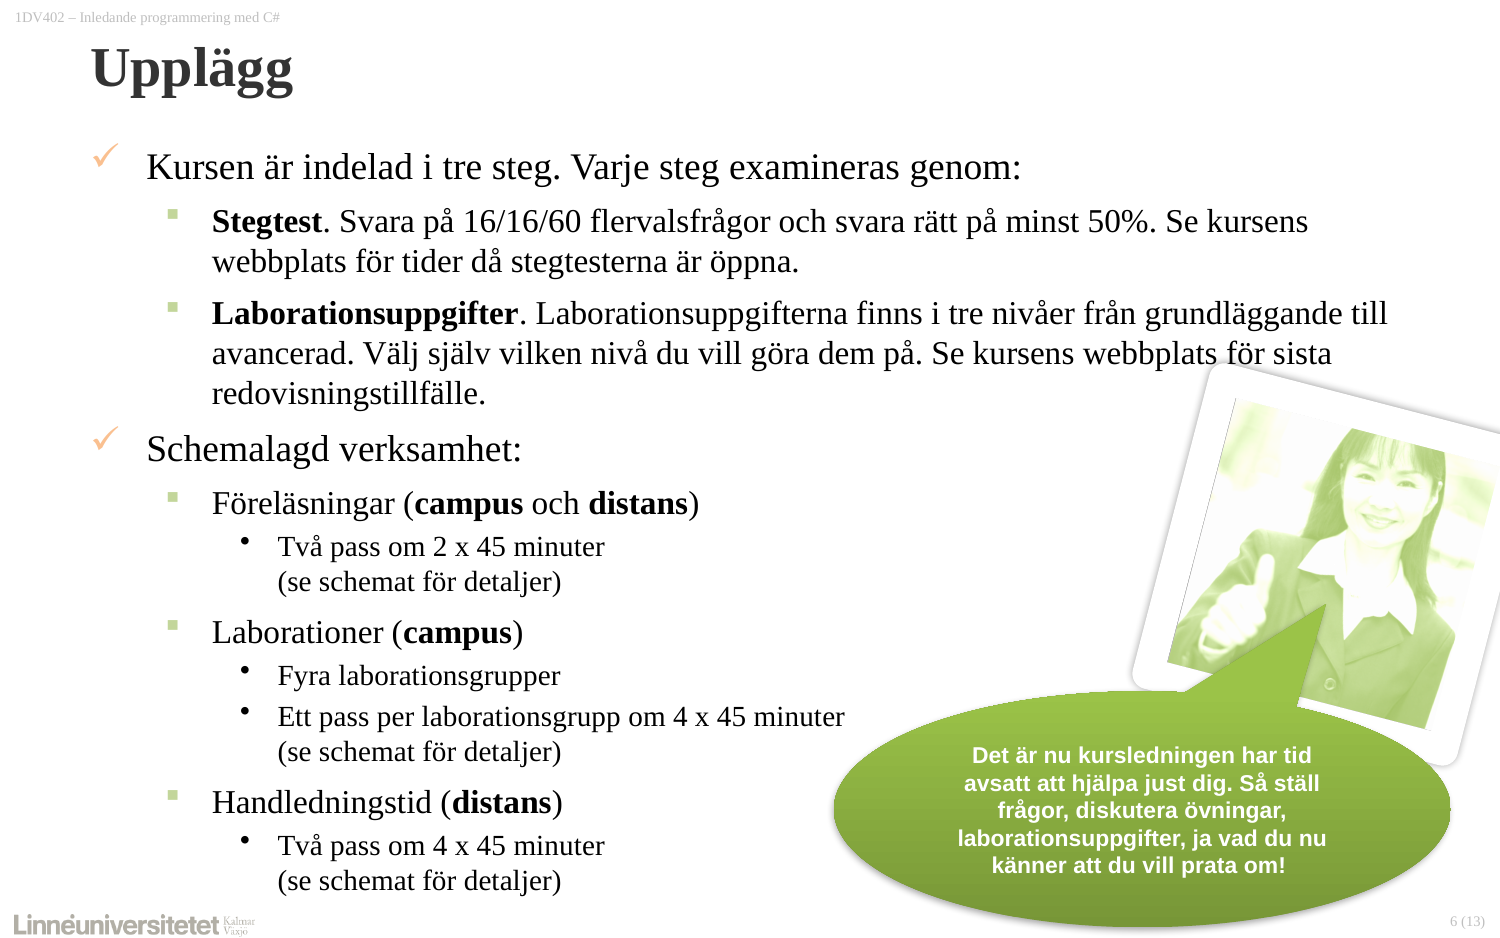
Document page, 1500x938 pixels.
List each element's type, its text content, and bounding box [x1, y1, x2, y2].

picture [1196, 427, 1471, 702]
list Kursen är indelad i tre steg. Varje steg examineras genom: Stegtest. Svara på 16/16/60 flervalsfrågor och svara rätt på minst 50%. Se kursens webbplats för tider då stegtesterna är öppna. Laborationsuppgifter. Laborationsuppgifterna finns i tre nivåer från grundläggande till avancerad. Välj själv vilken nivå du vill göra dem på. Se kursens webbplats för sista redovisningstillfälle. Schemalagd verksamhet: Föreläsningar (campus och distans) Två pass om 2 x 45 minuter (se schemat för detaljer) Laborationer (campus) Fyra laborationsgrupper Ett pass per laborationsgrupp om 4 x 45 minuter (se schemat för detaljer) Handledningstid (distans) Två pass om 4 x 45 minuter (se schemat för detaljer) [74, 133, 1426, 893]
text_box Det är nu kursledningen har tid avsatt att hjälpa just dig. Så ställ frågor, diskutera övningar, laborationsuppgifter, ja vad du nu känner att du vill prata om! [833, 688, 1451, 928]
title Upplägg [74, 15, 1426, 115]
